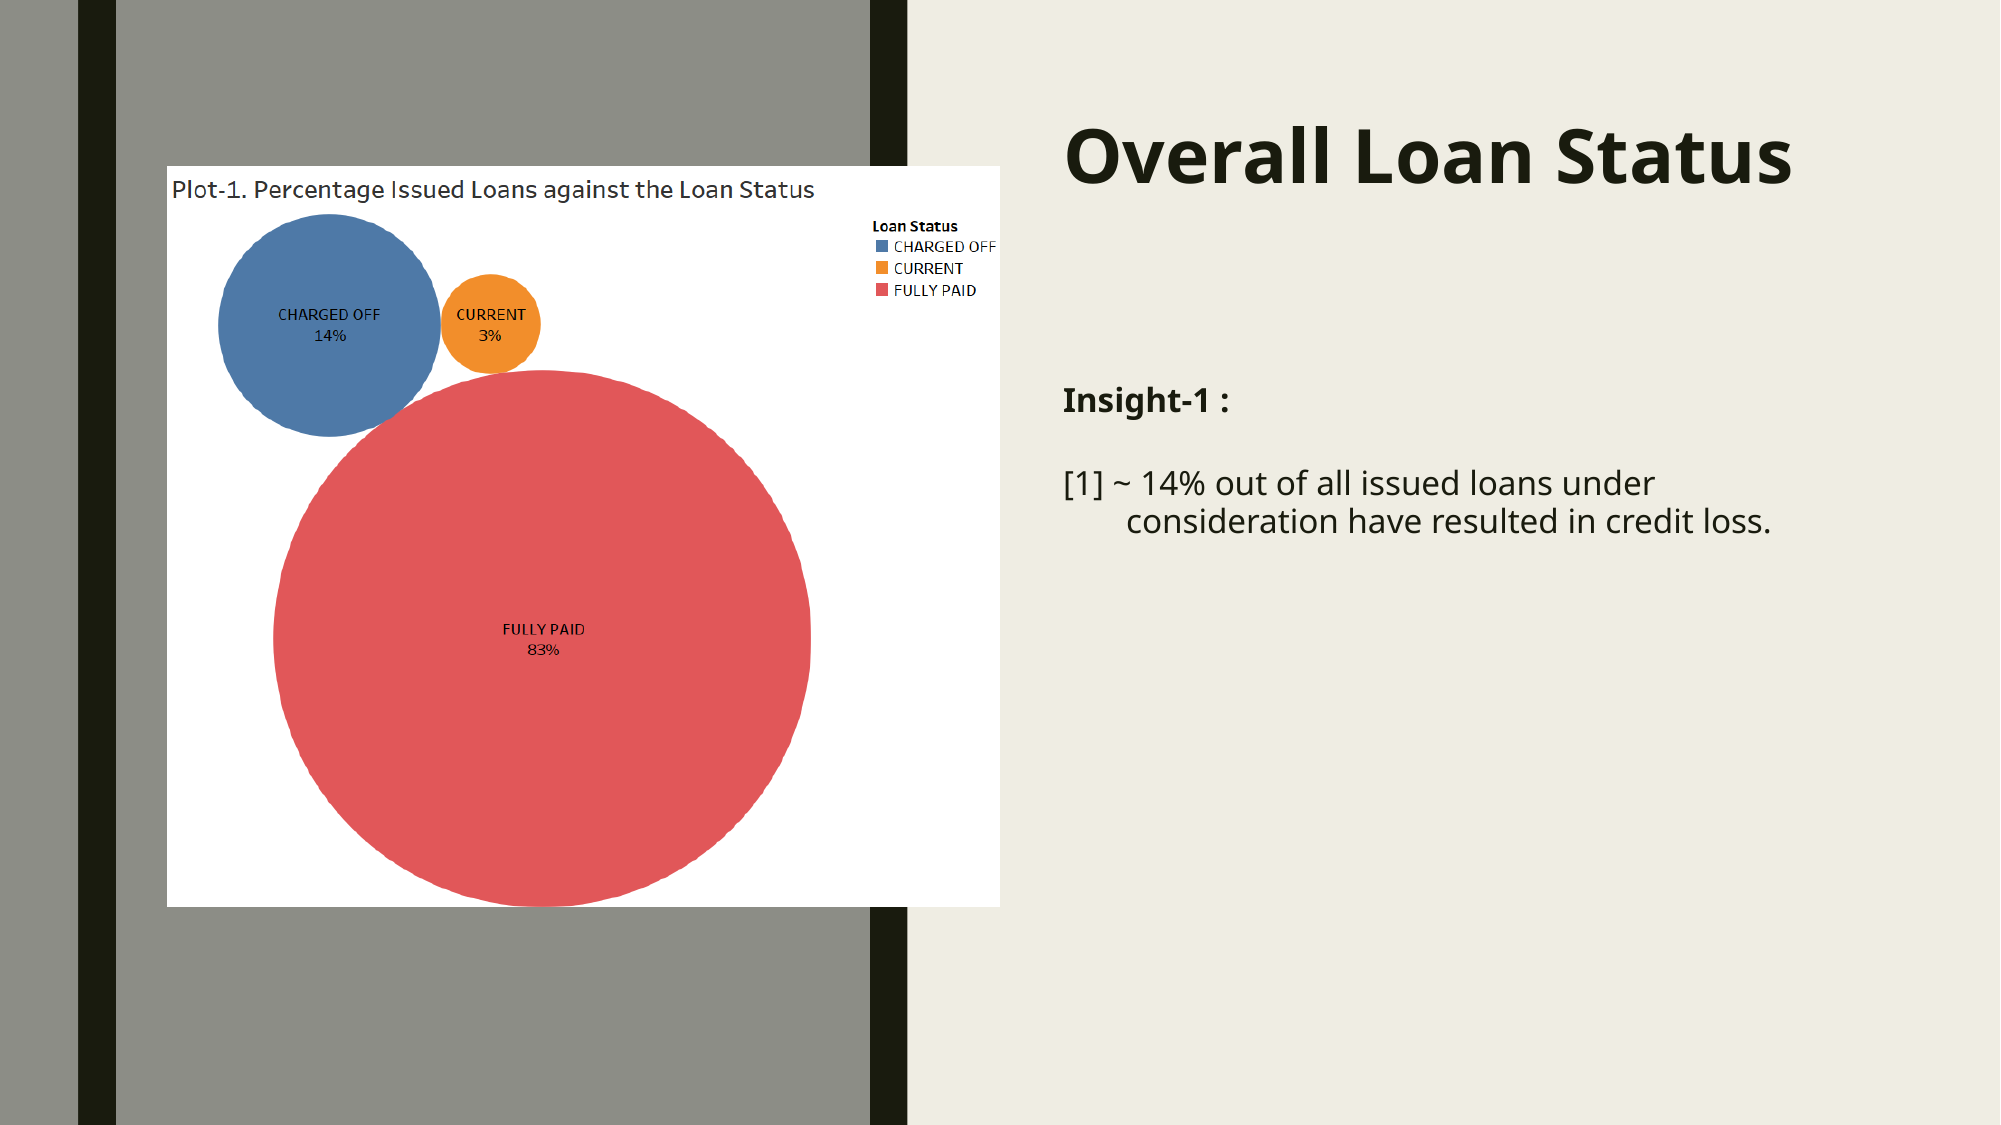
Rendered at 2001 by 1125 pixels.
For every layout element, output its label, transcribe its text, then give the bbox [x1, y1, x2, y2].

title Overall Loan Status [1048, 112, 1890, 247]
text_box [76, 0, 119, 1125]
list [167, 166, 1000, 907]
list Insight-1 : [1] ~ 14% out of all issued loans under consideration have resulted in credit loss. [1048, 375, 1890, 963]
